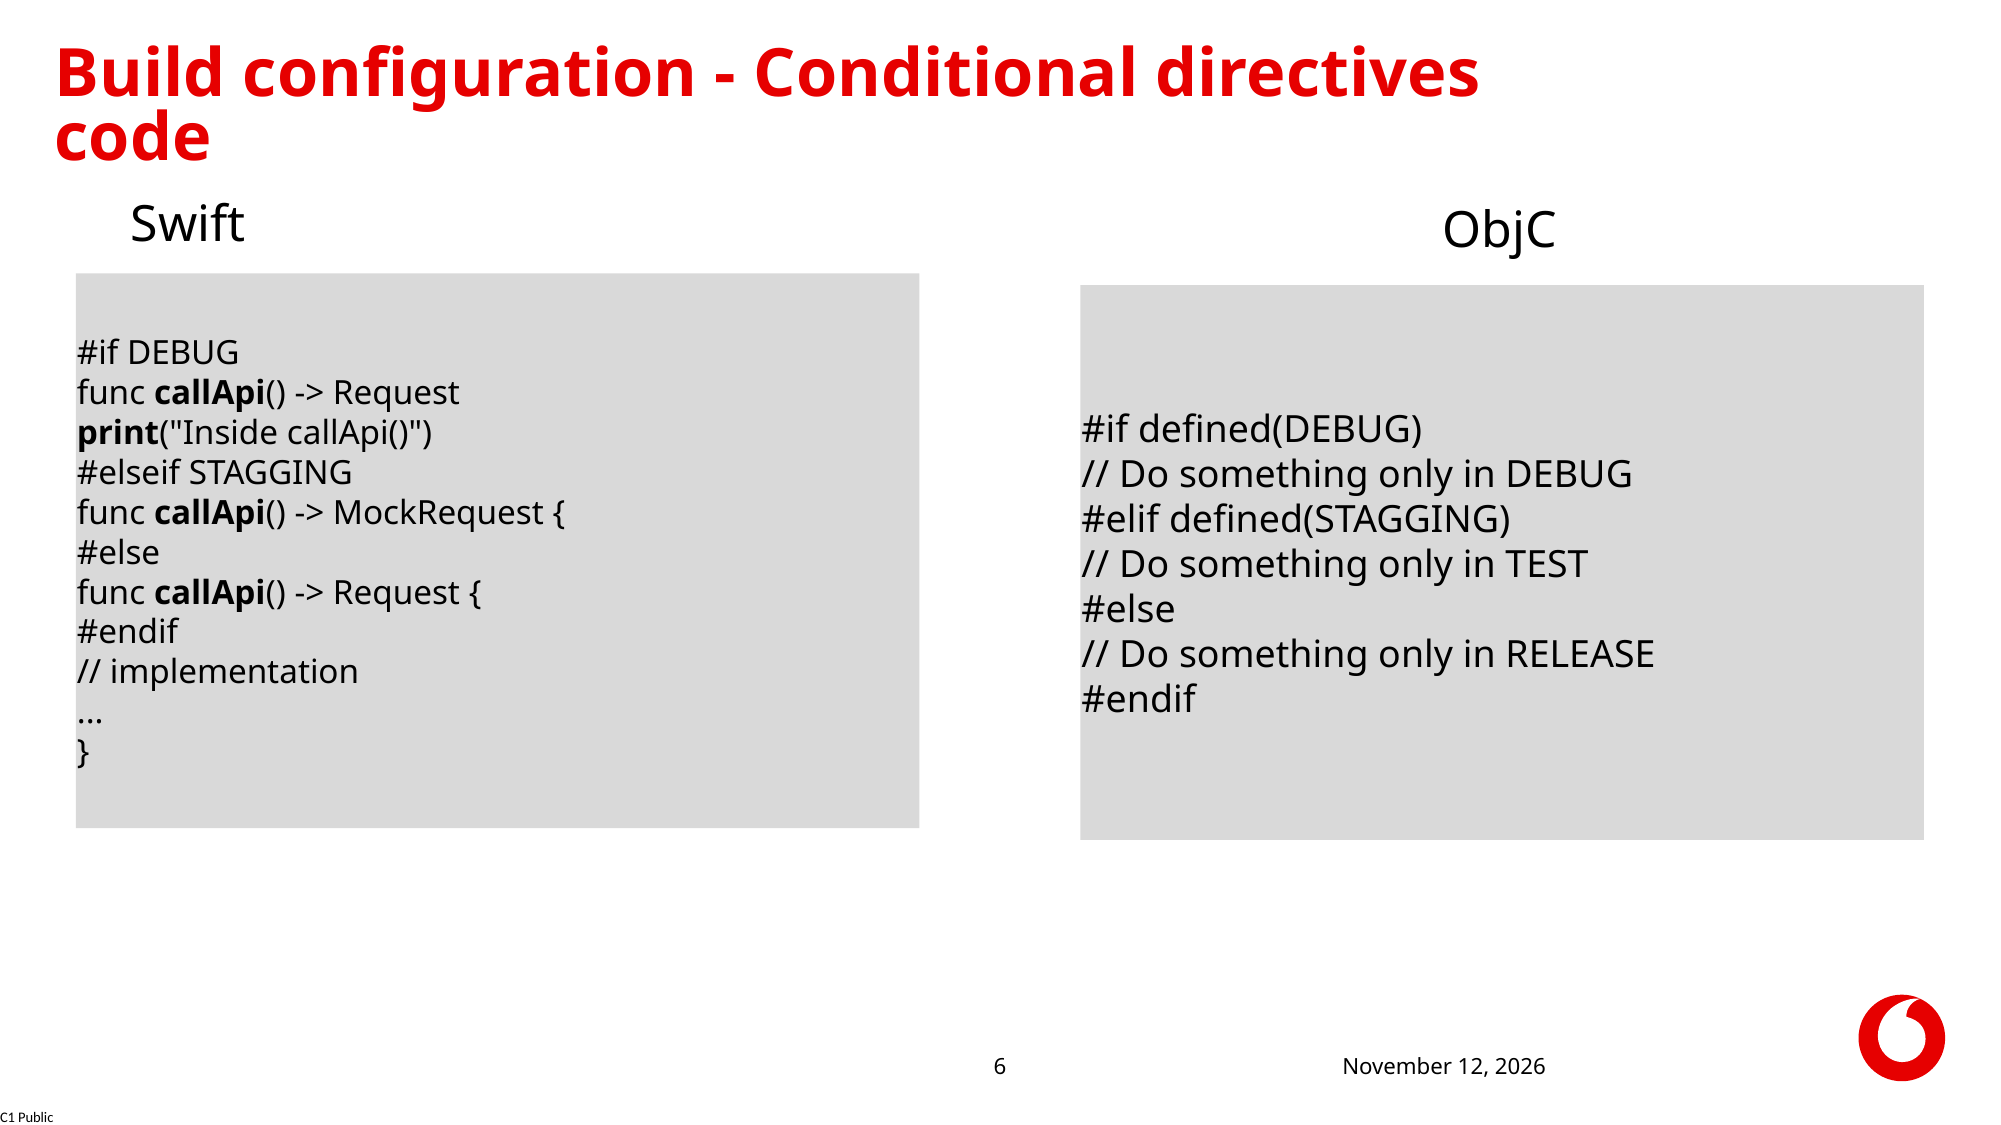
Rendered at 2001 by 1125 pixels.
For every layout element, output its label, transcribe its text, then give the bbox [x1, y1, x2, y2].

title Build configuration - Conditional directives code [54, 45, 1486, 191]
list Swift [130, 191, 320, 268]
slide_number 6 [954, 1030, 1046, 1084]
text_box #if DEBUG func callApi() -> Request print("Inside callApi()") #elseif STAGGING func callApi() -> MockRequest { #else func callApi() -> Request { #endif // implementation ... } [74, 271, 922, 830]
text_box ObjC [1442, 197, 1632, 274]
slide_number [1342, 1030, 1809, 1083]
text_box #if defined(DEBUG) // Do something only in DEBUG #elif defined(STAGGING) // Do something only in TEST #else // Do something only in RELEASE #endif [1078, 283, 1926, 842]
